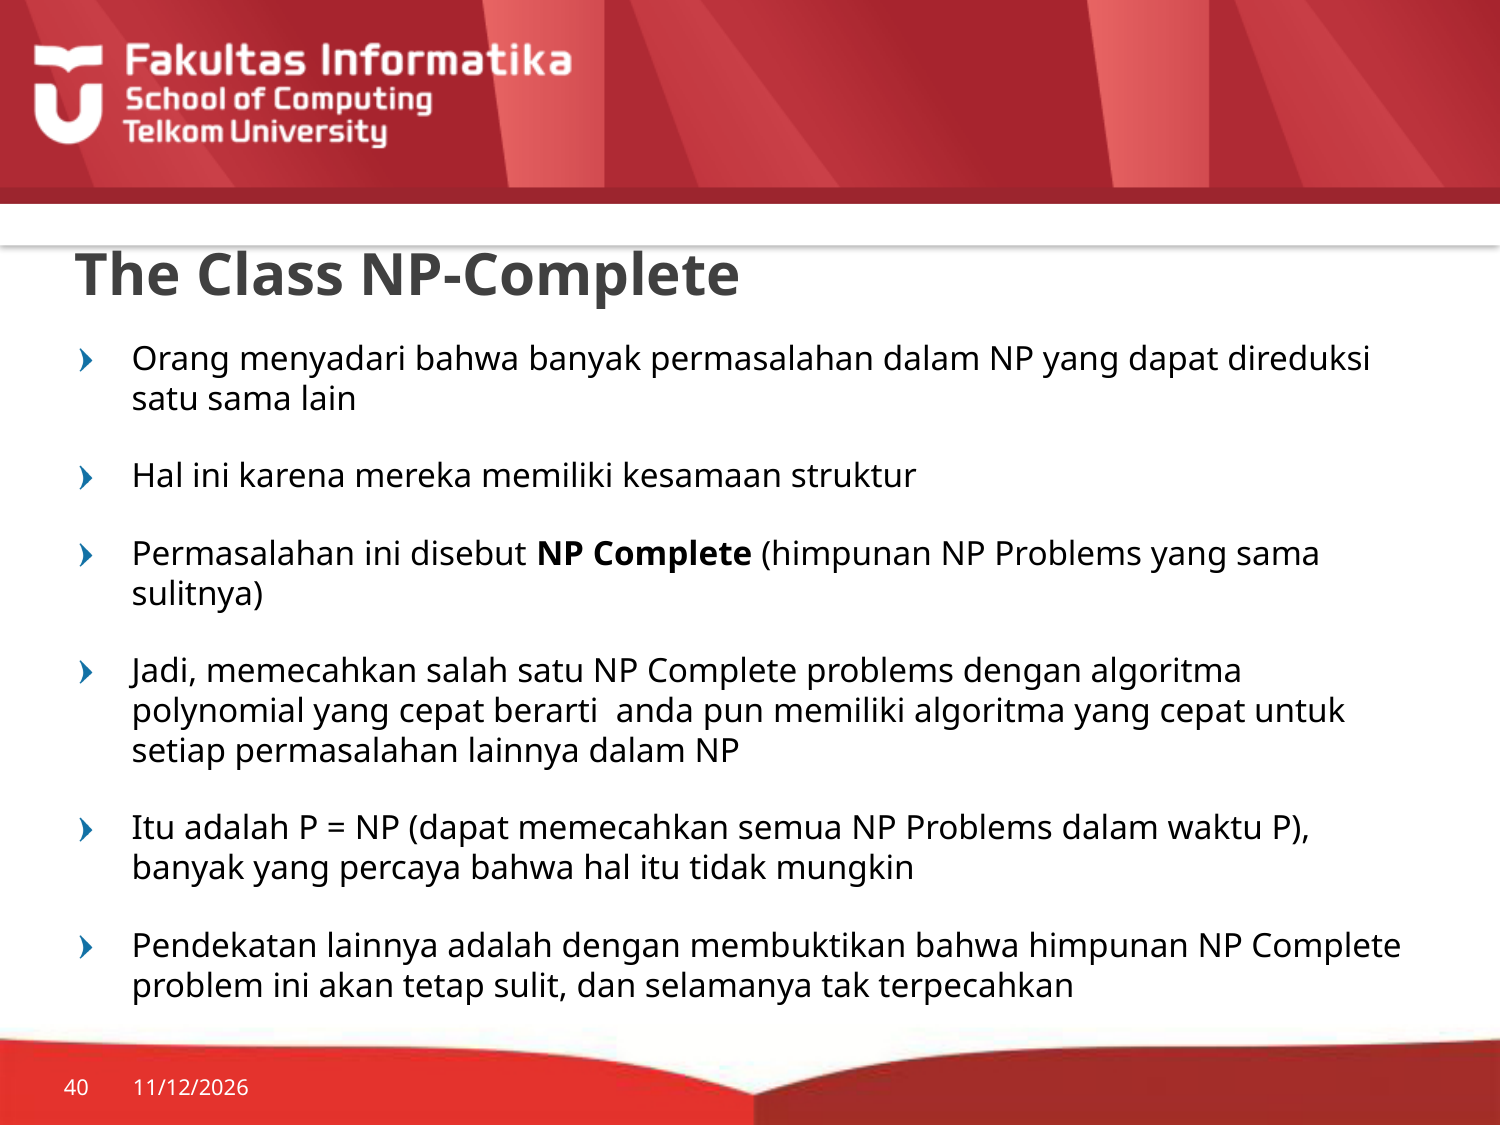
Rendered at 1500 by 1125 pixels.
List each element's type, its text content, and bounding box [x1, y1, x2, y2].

picture [75, 810, 95, 843]
picture [75, 928, 95, 960]
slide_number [132, 1058, 403, 1119]
picture [0, 1024, 1500, 1125]
picture [75, 653, 95, 685]
picture [75, 341, 95, 373]
list Orang menyadari bahwa banyak permasalahan dalam NP yang dapat direduksi satu sama lain Hal ini karena mereka memiliki kesamaan struktur Permasalahan ini disebut NP Complete (himpunan NP Problems yang sama sulitnya) Jadi, memecahkan salah satu NP Complete problems dengan algoritma polynomial yang cepat berarti anda pun memiliki algoritma yang cepat untuk setiap permasalahan lainnya dalam NP Itu adalah P = NP (dapat memecahkan semua NP Problems dalam waktu P), banyak yang percaya bahwa hal itu tidak mungkin Pendekatan lainnya adalah dengan membuktikan bahwa himpunan NP Complete problem ini akan tetap sulit, dan selamanya tak terpecahkan [60, 329, 1426, 990]
picture [75, 458, 95, 491]
picture [75, 536, 95, 568]
title The Class NP-Complete [59, 219, 1426, 325]
picture [0, 0, 1500, 203]
slide_number 40 [63, 1058, 123, 1119]
